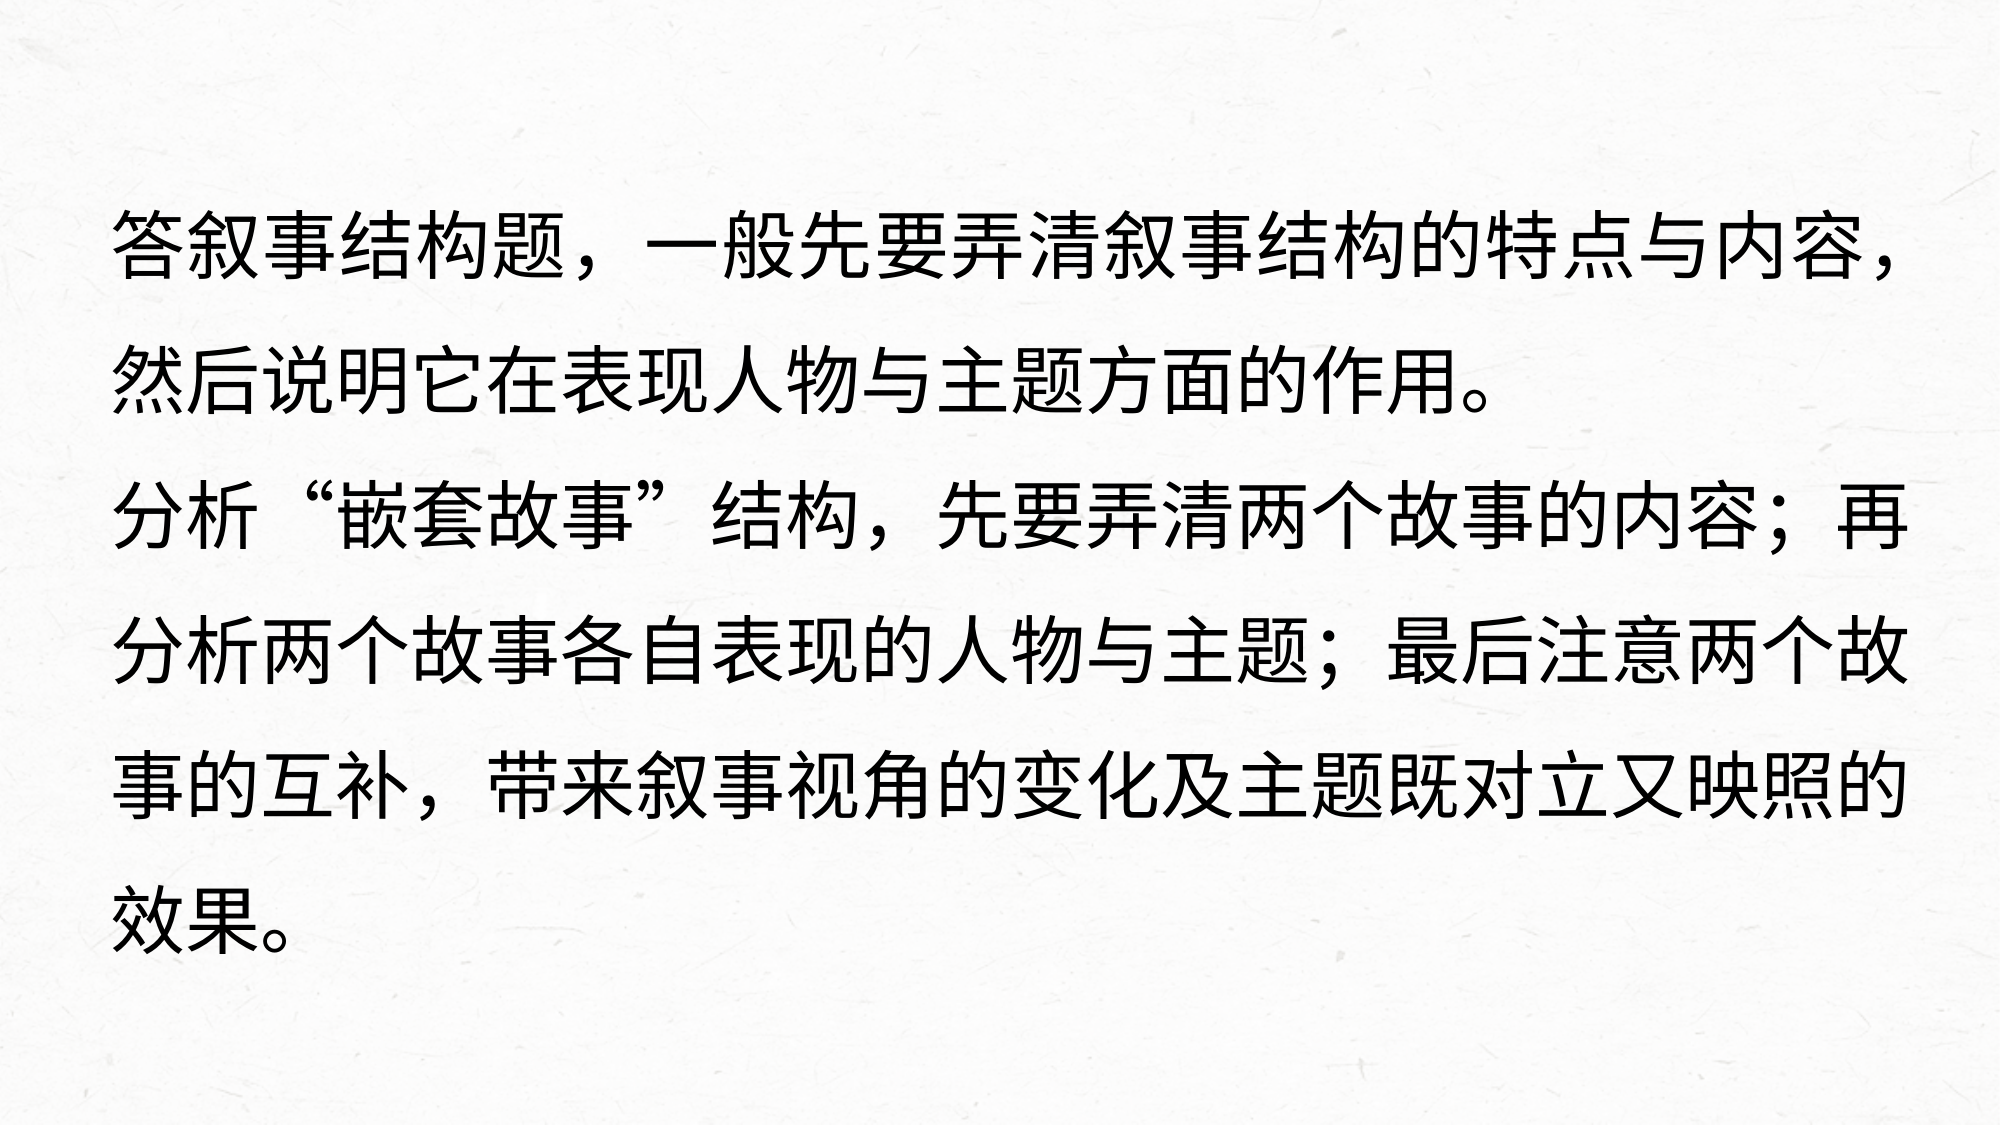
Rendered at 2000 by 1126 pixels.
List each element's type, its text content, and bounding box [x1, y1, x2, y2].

text_box 答叙事结构题，一般先要弄清叙事结构的特点与内容，然后说明它在表现人物与主题方面的作用。 分析“嵌套故事”结构，先要弄清两个故事的内容；再分析两个故事各自表现的人物与主题；最后注意两个故事的互补，带来叙事视角的变化及主题既对立又映照的效果。 [90, 143, 1963, 974]
